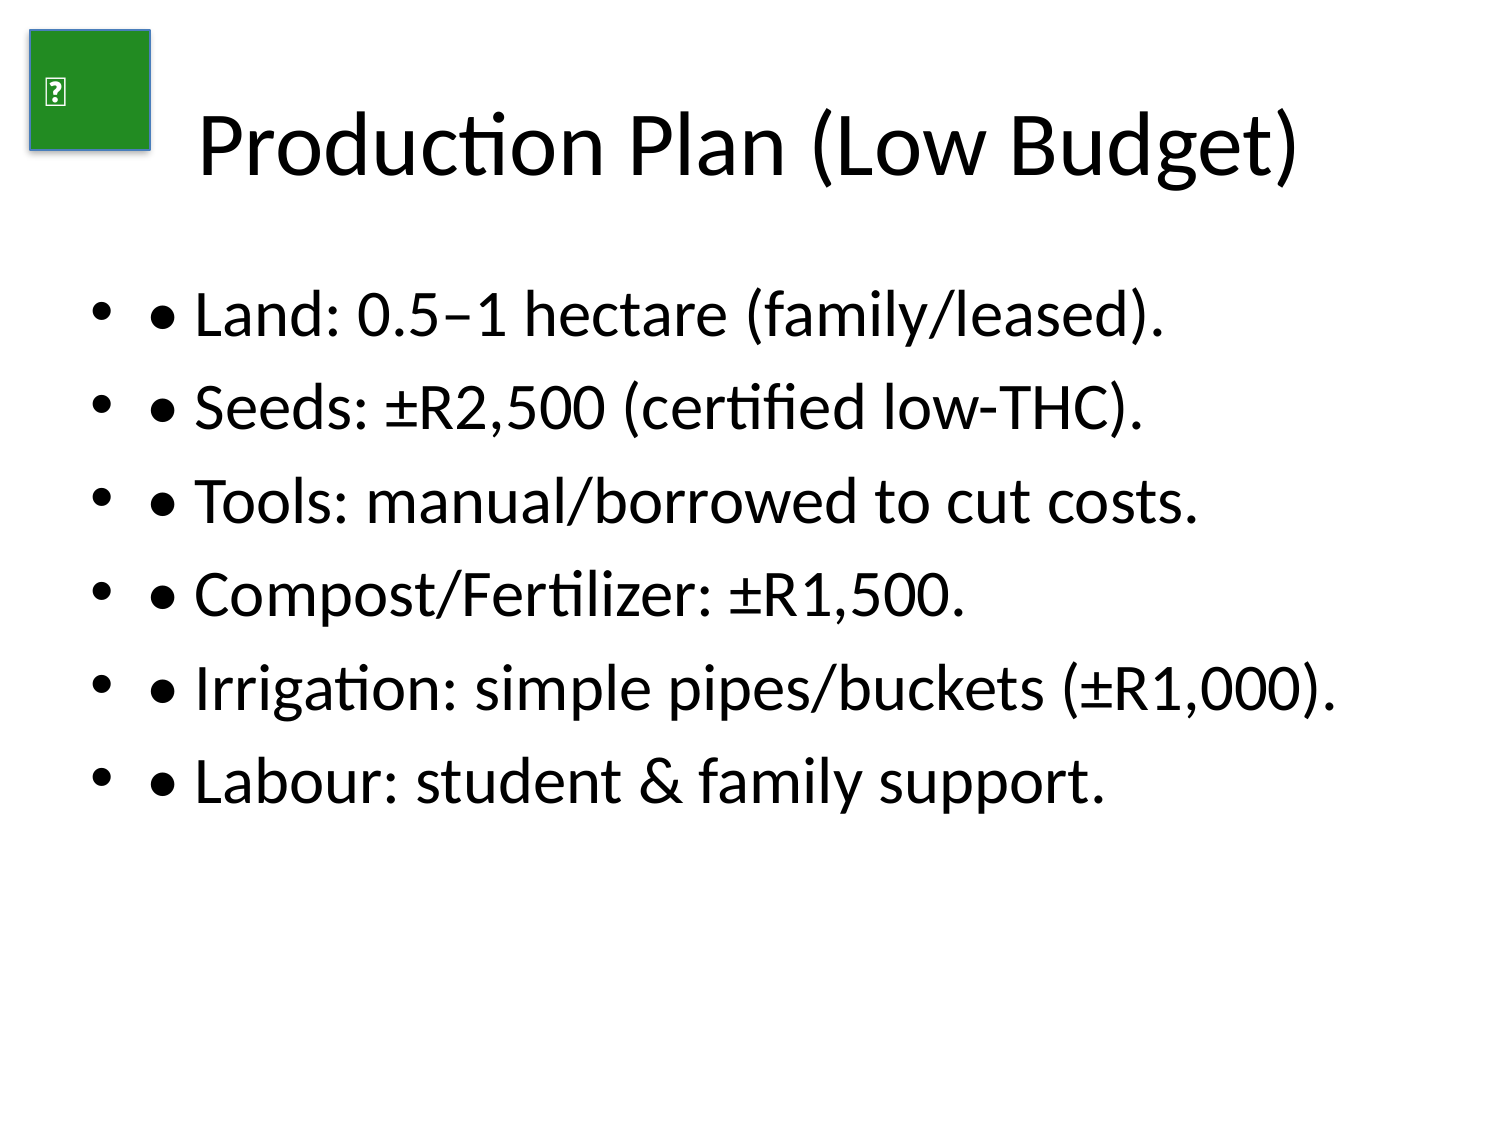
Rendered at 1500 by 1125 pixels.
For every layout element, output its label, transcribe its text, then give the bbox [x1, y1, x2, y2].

title Production Plan (Low Budget) [75, 45, 1425, 233]
list • Land: 0.5–1 hectare (family/leased). • Seeds: ±R2,500 (certified low-THC). • Tools: manual/borrowed to cut costs. • Compost/Fertilizer: ±R1,500. • Irrigation: simple pipes/buckets (±R1,000). • Labour: student & family support. [75, 262, 1425, 1005]
text_box 🌱 [29, 29, 151, 151]
